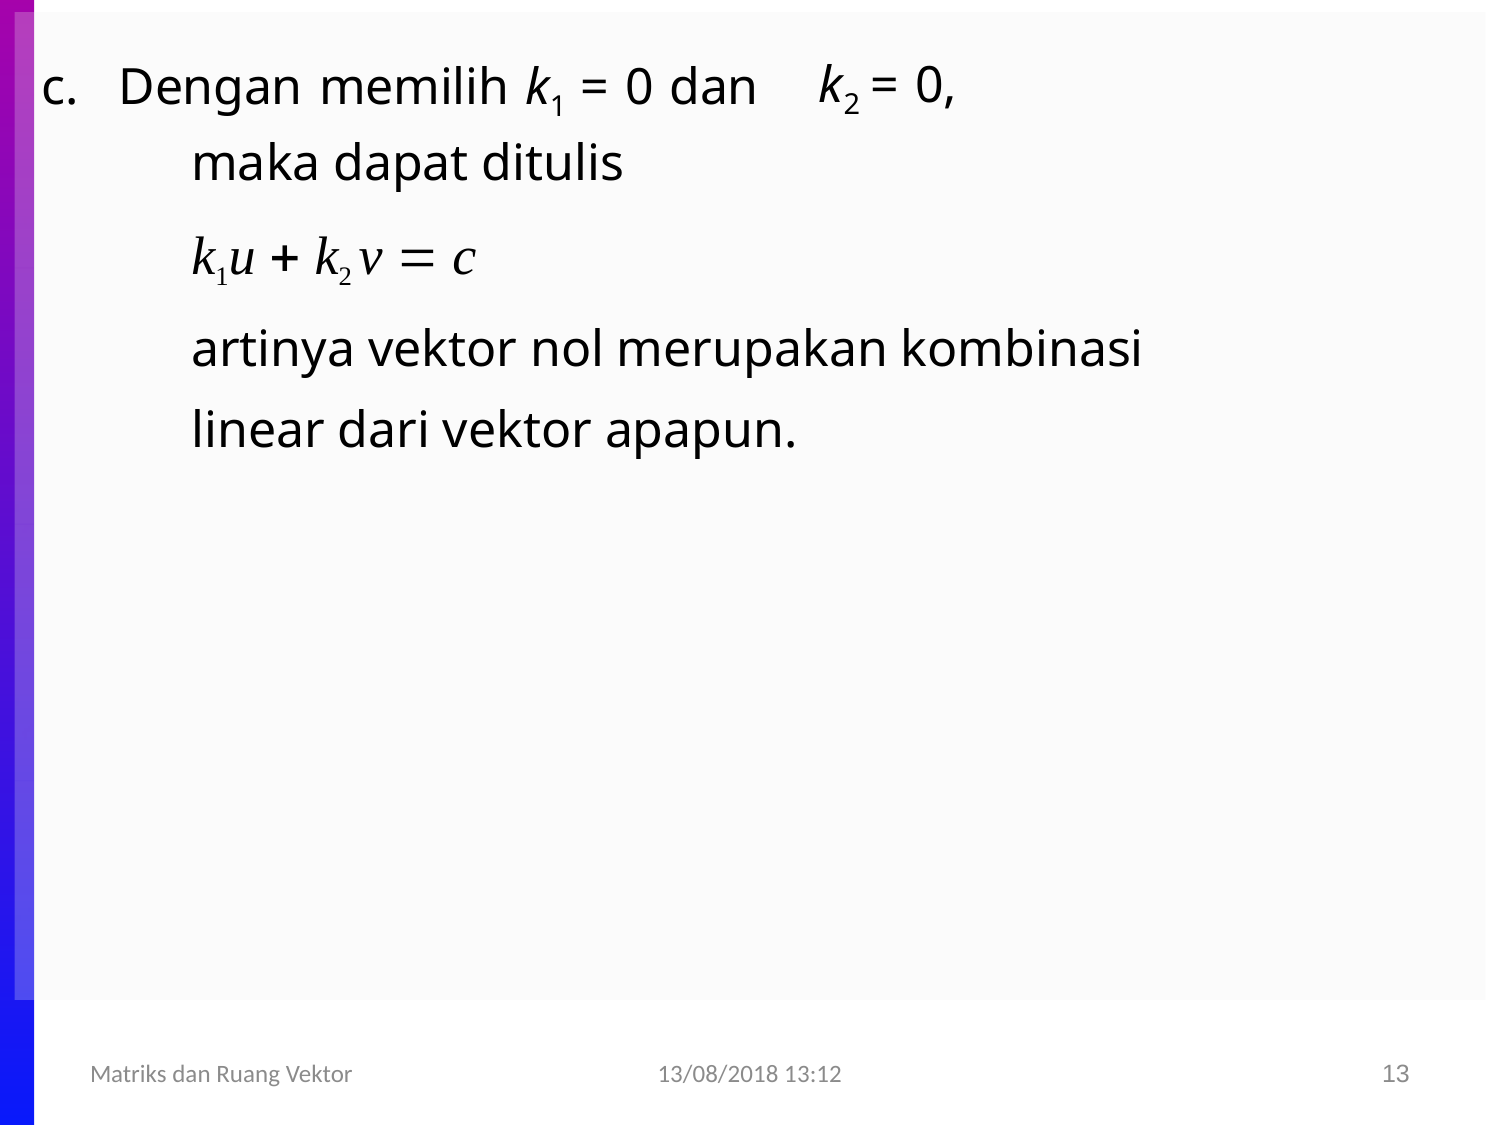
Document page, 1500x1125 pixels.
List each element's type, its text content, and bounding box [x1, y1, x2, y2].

footer 13/08/2018 13:12 [512, 1042, 988, 1103]
text_box c. Dengan memilih k1 = 0 dan [39, 54, 789, 123]
text_box [14, 12, 1486, 1000]
text_box maka dapat ditulis k1u  k2 v  c artinya vektor nol merupakan kombinasi linear dari vektor apapun. [70, 133, 1234, 457]
text_box k2 = 0, [816, 52, 975, 121]
slide_number 13 [1074, 1042, 1425, 1103]
slide_number Matriks dan Ruang Vektor [75, 1042, 425, 1103]
